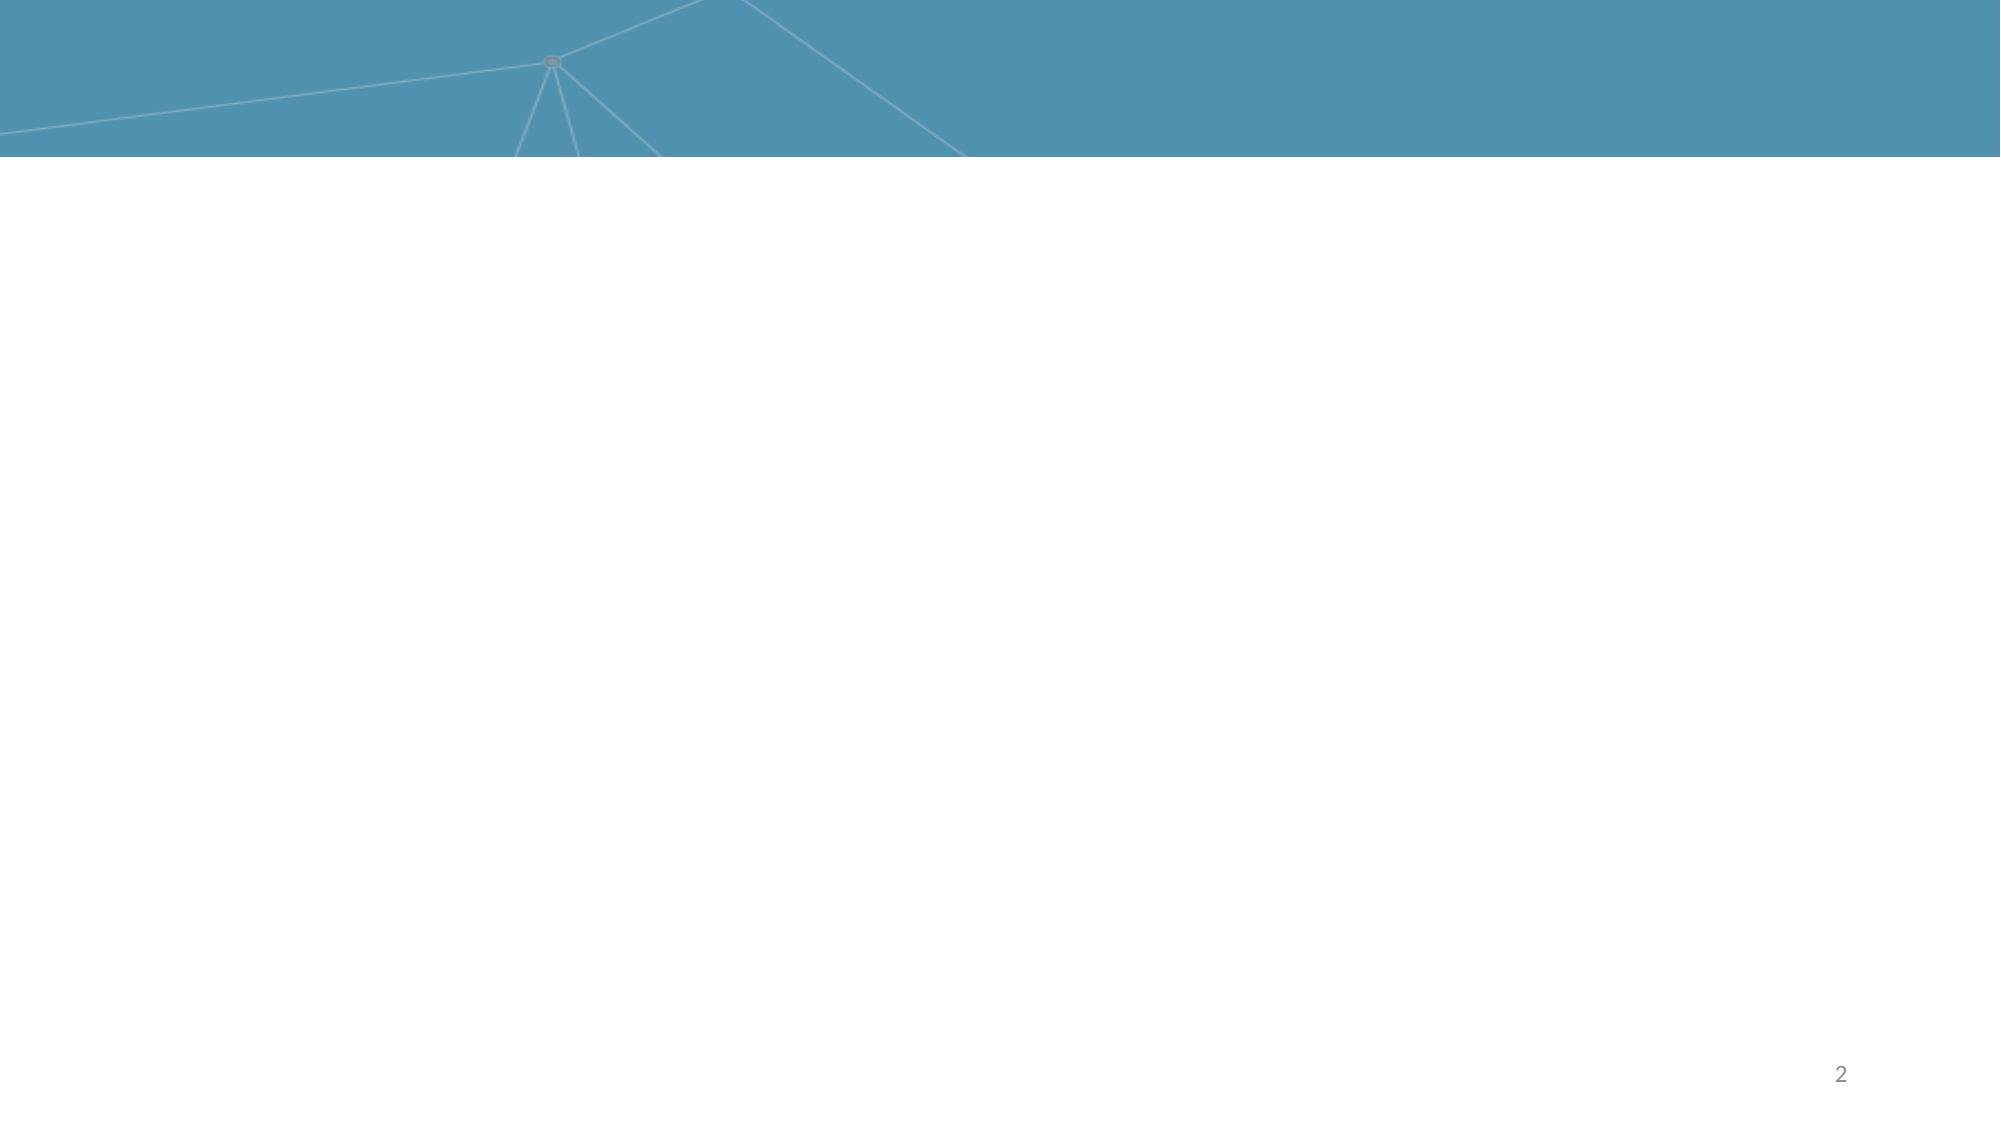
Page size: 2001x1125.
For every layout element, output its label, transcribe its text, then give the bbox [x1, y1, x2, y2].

slide_number 2 [1412, 1042, 1863, 1103]
